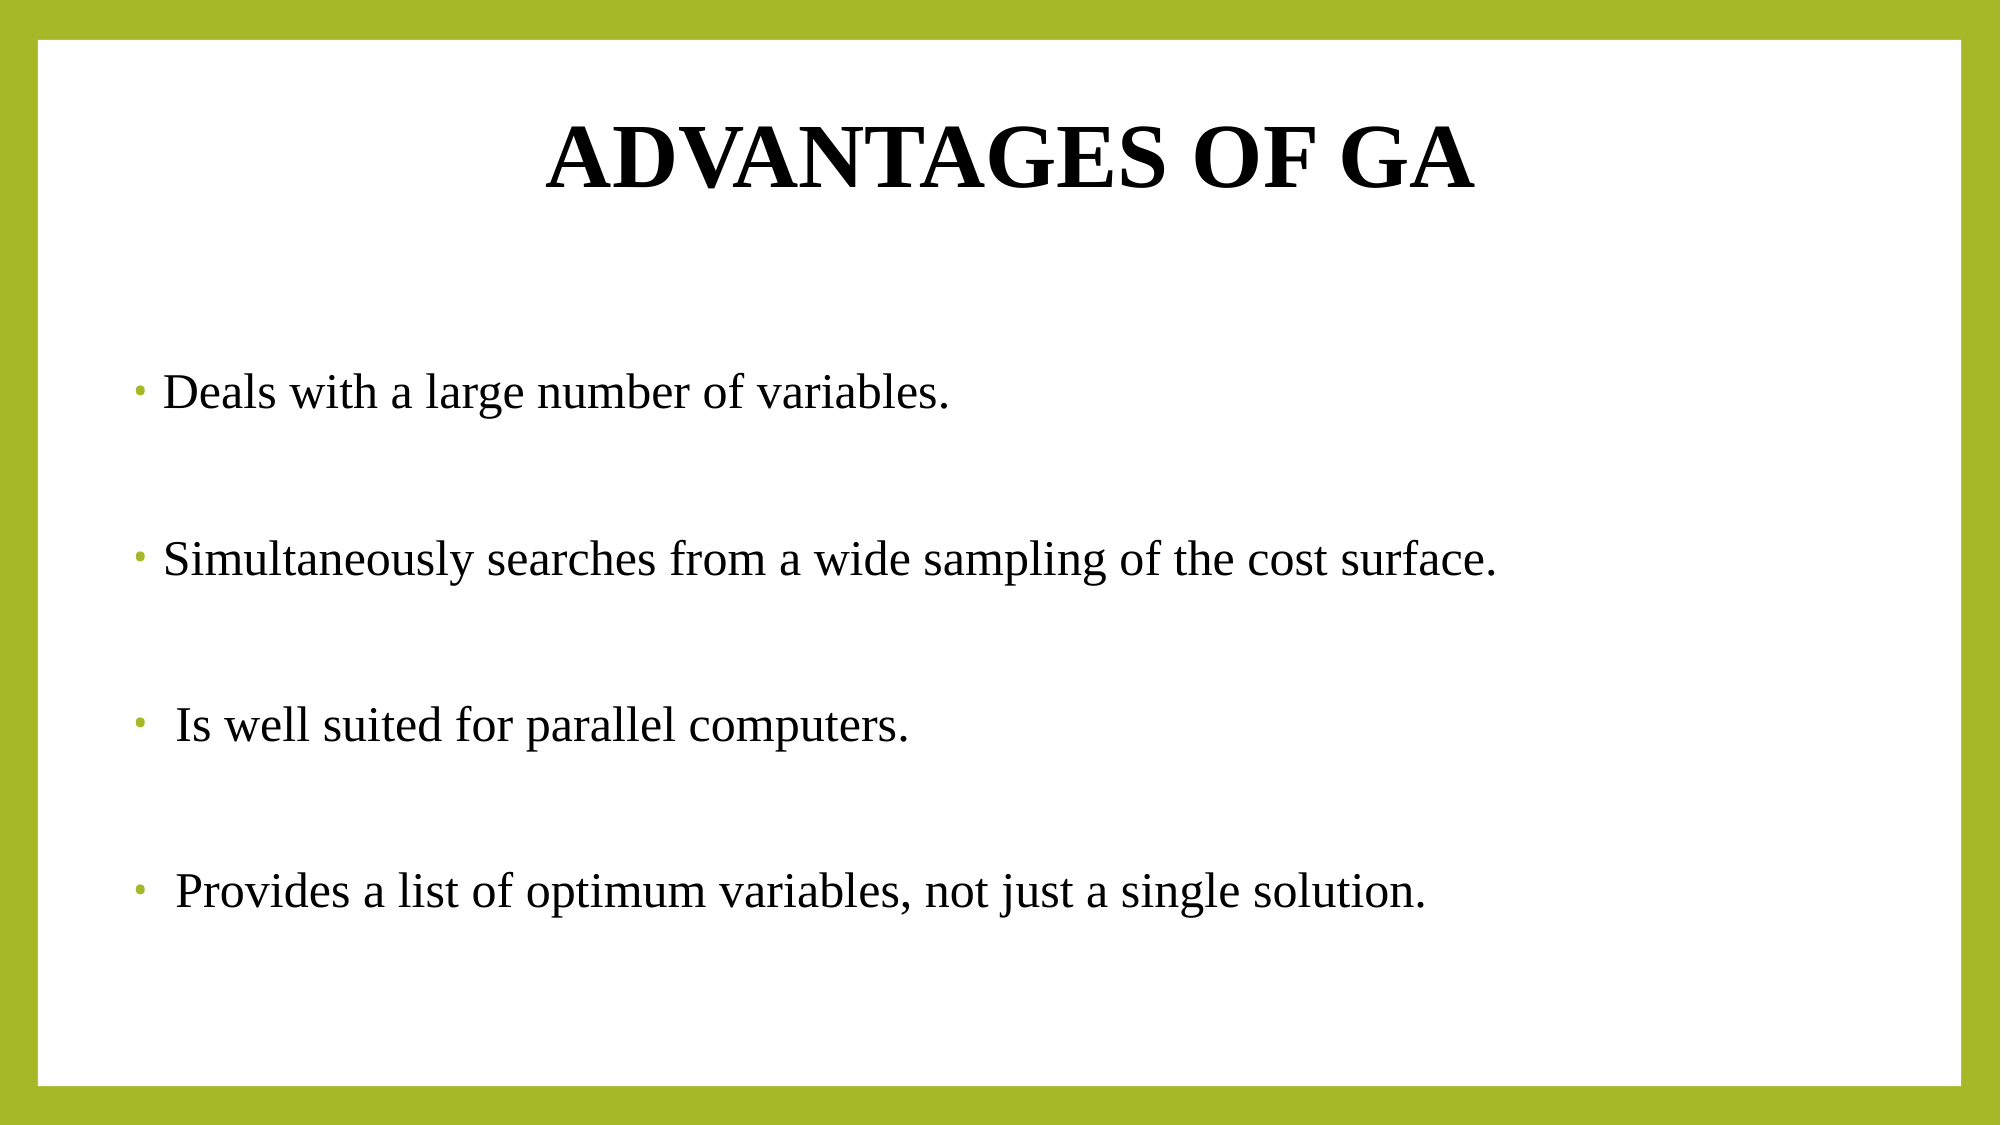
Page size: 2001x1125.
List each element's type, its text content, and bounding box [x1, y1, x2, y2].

title ADVANTAGES OF GA [530, 46, 1513, 269]
list Deals with a large number of variables. Simultaneously searches from a wide sampling of the cost surface. Is well suited for parallel computers. Provides a list of optimum variables, not just a single solution. [110, 269, 1808, 1125]
